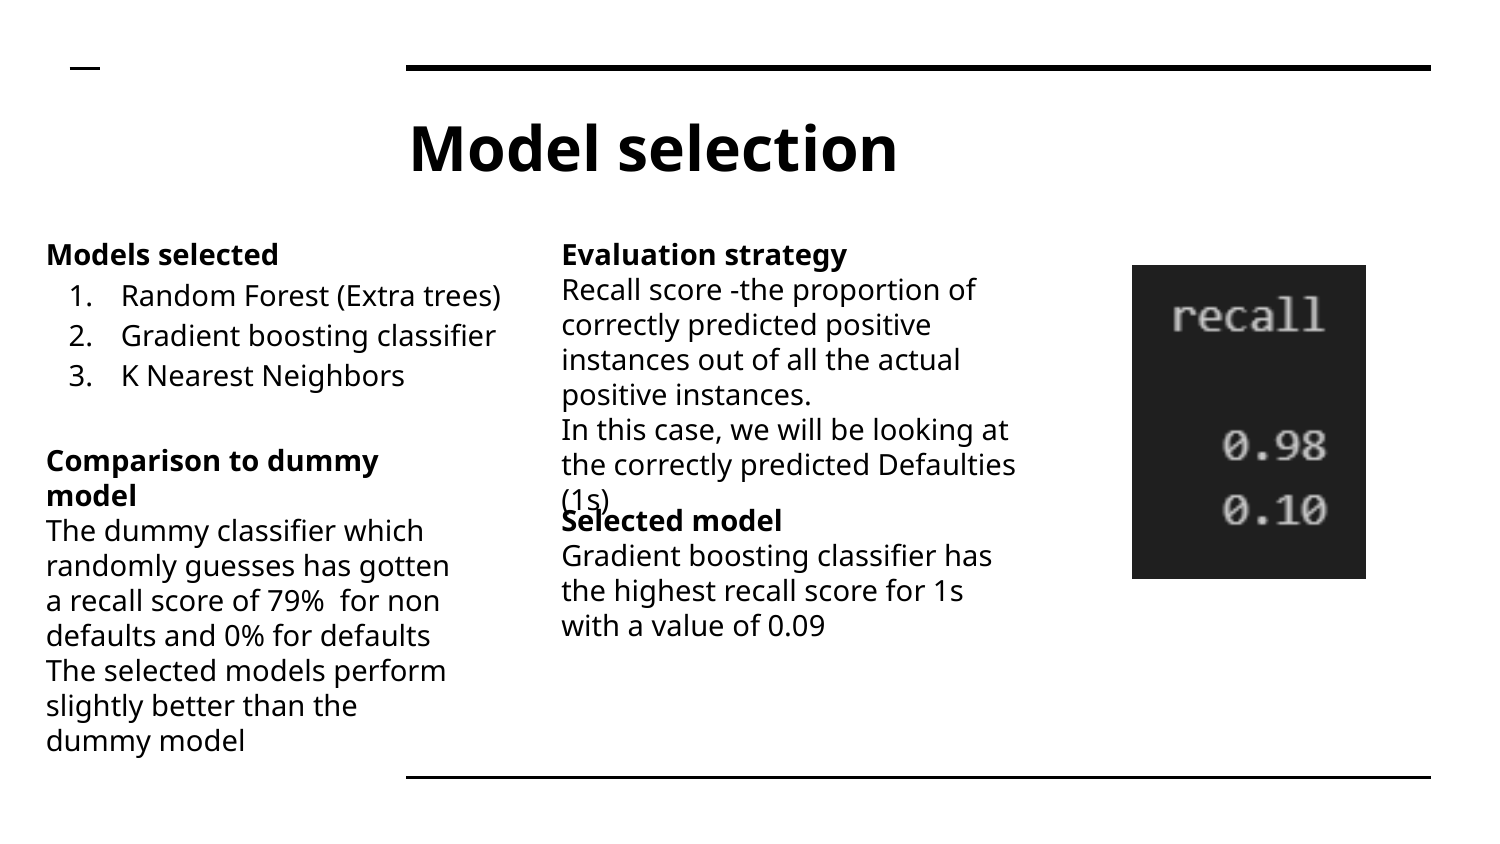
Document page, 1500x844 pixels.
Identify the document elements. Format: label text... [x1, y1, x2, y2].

text_box Comparison to dummy model The dummy classifier which randomly guesses has gotten a recall score of 79% for non defaults and 0% for defaults The selected models perform slightly better than the dummy model [30, 427, 486, 772]
text_box Evaluation strategy Recall score -the proportion of correctly predicted positive instances out of all the actual positive instances. In this case, we will be looking at the correctly predicted Defaulties (1s) [546, 221, 1073, 532]
text_box Selected model Gradient boosting classifier has the highest recall score for 1s with a value of 0.09 [546, 487, 1011, 657]
title Model selection [393, 94, 1431, 199]
text_box Models selected Random Forest (Extra trees) Gradient boosting classifier K Nearest Neighbors [30, 221, 540, 408]
picture [1132, 265, 1366, 579]
